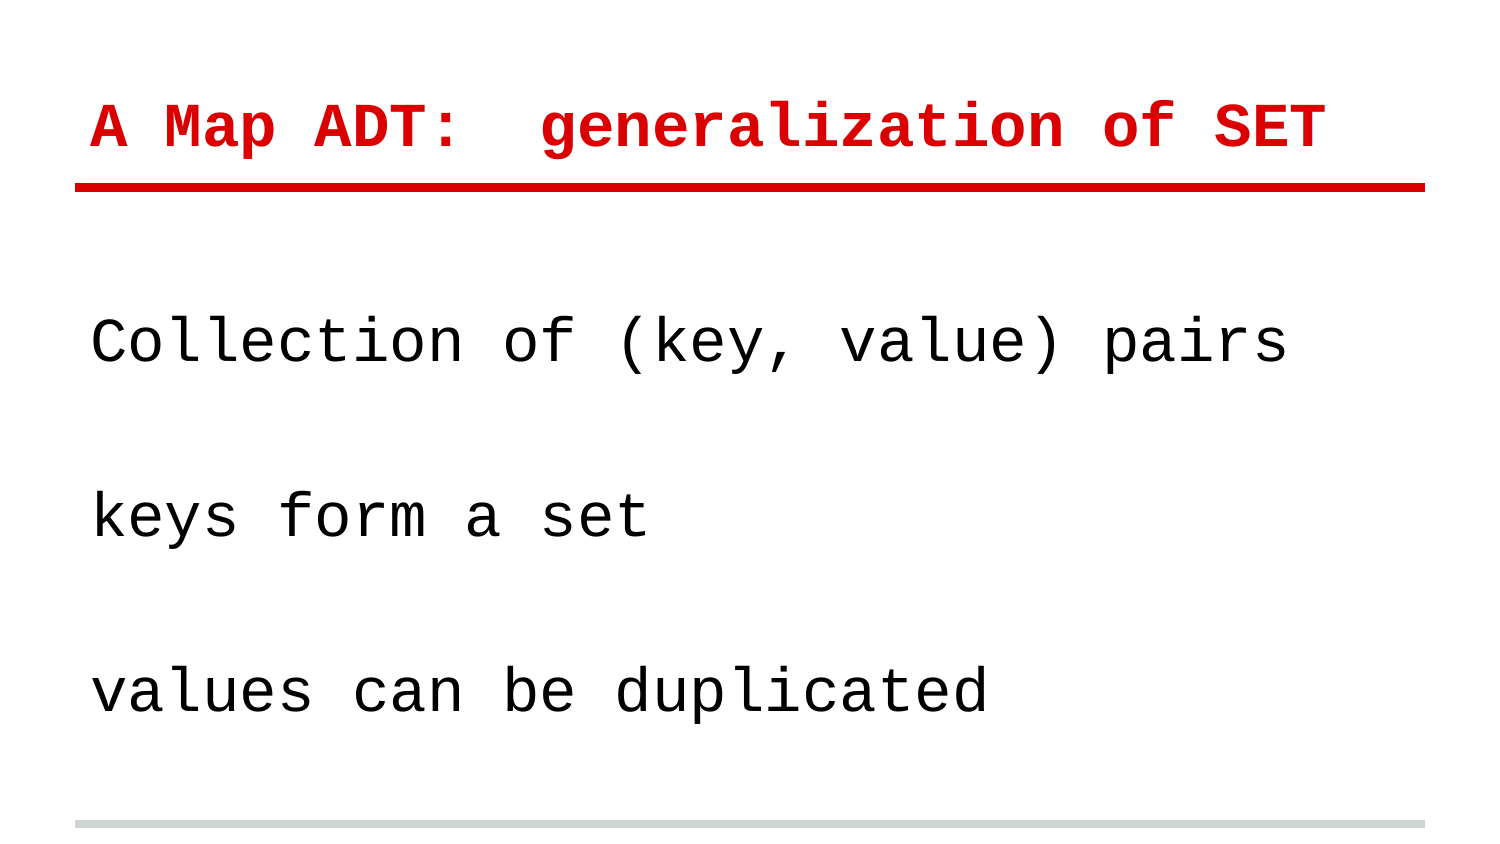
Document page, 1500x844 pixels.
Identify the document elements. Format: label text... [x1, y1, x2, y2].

title A Map ADT: generalization of SET [75, 33, 1425, 175]
list Collection of (key, value) pairs keys form a set values can be duplicated [75, 196, 1425, 808]
